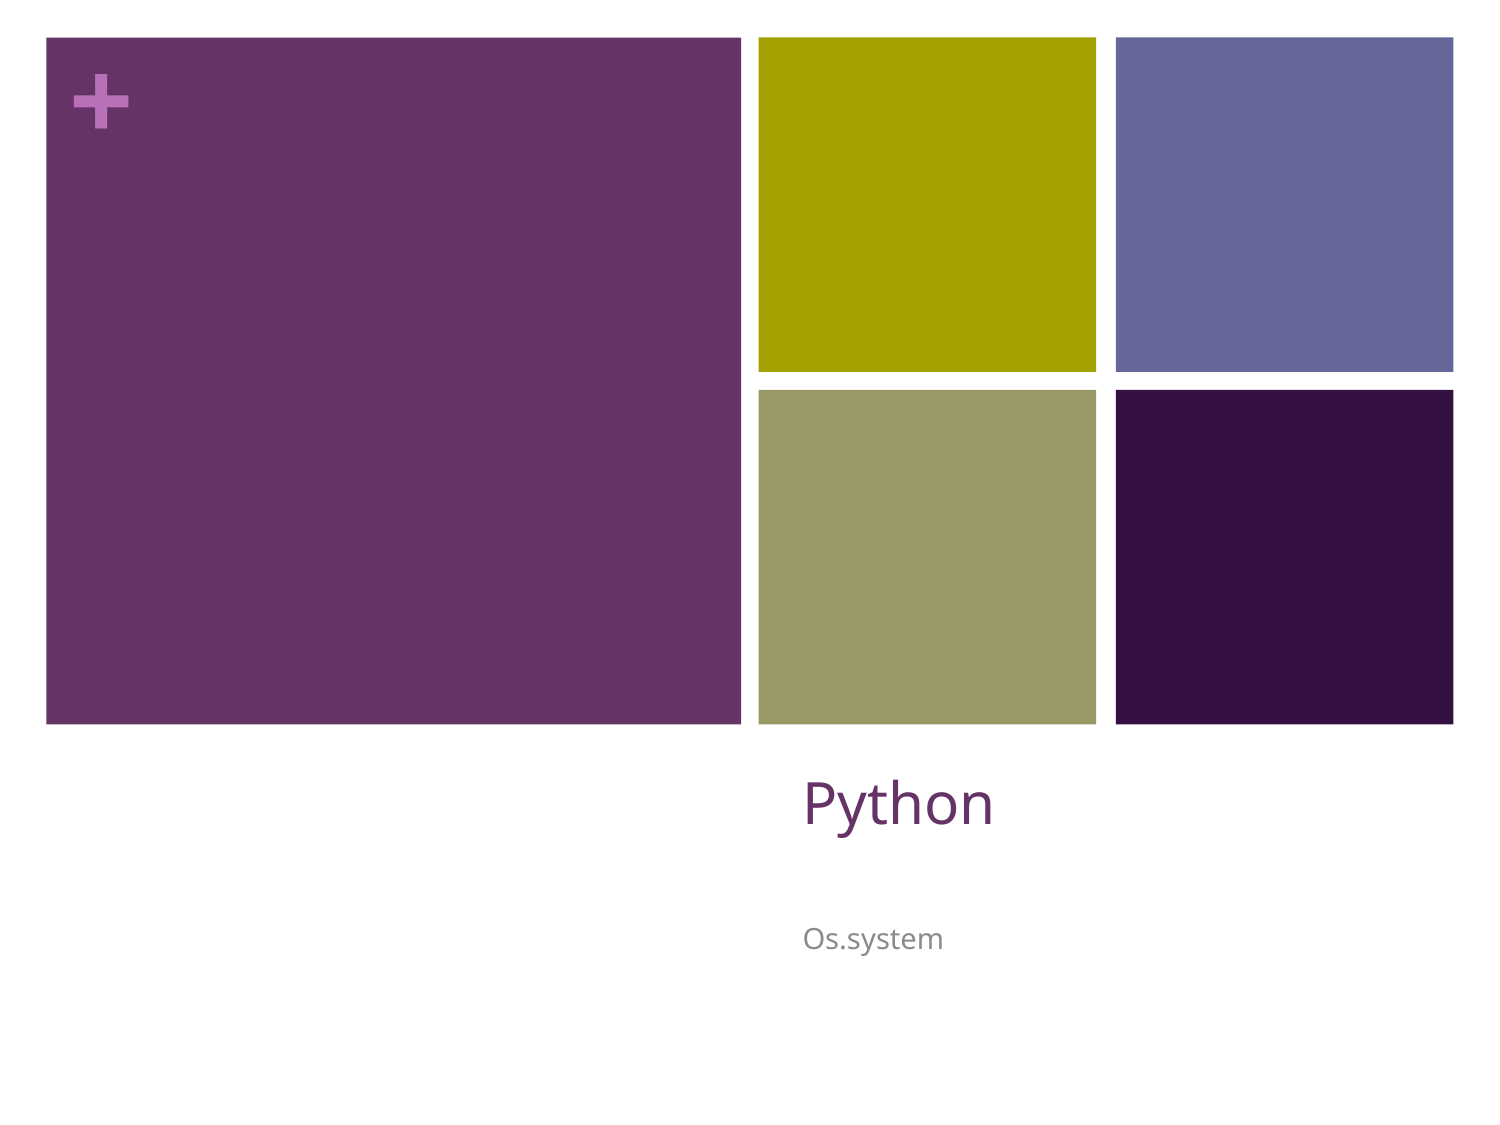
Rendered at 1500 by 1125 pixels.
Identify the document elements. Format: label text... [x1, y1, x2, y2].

title Python [787, 758, 1450, 912]
subtitle Os.system [787, 912, 1450, 1036]
